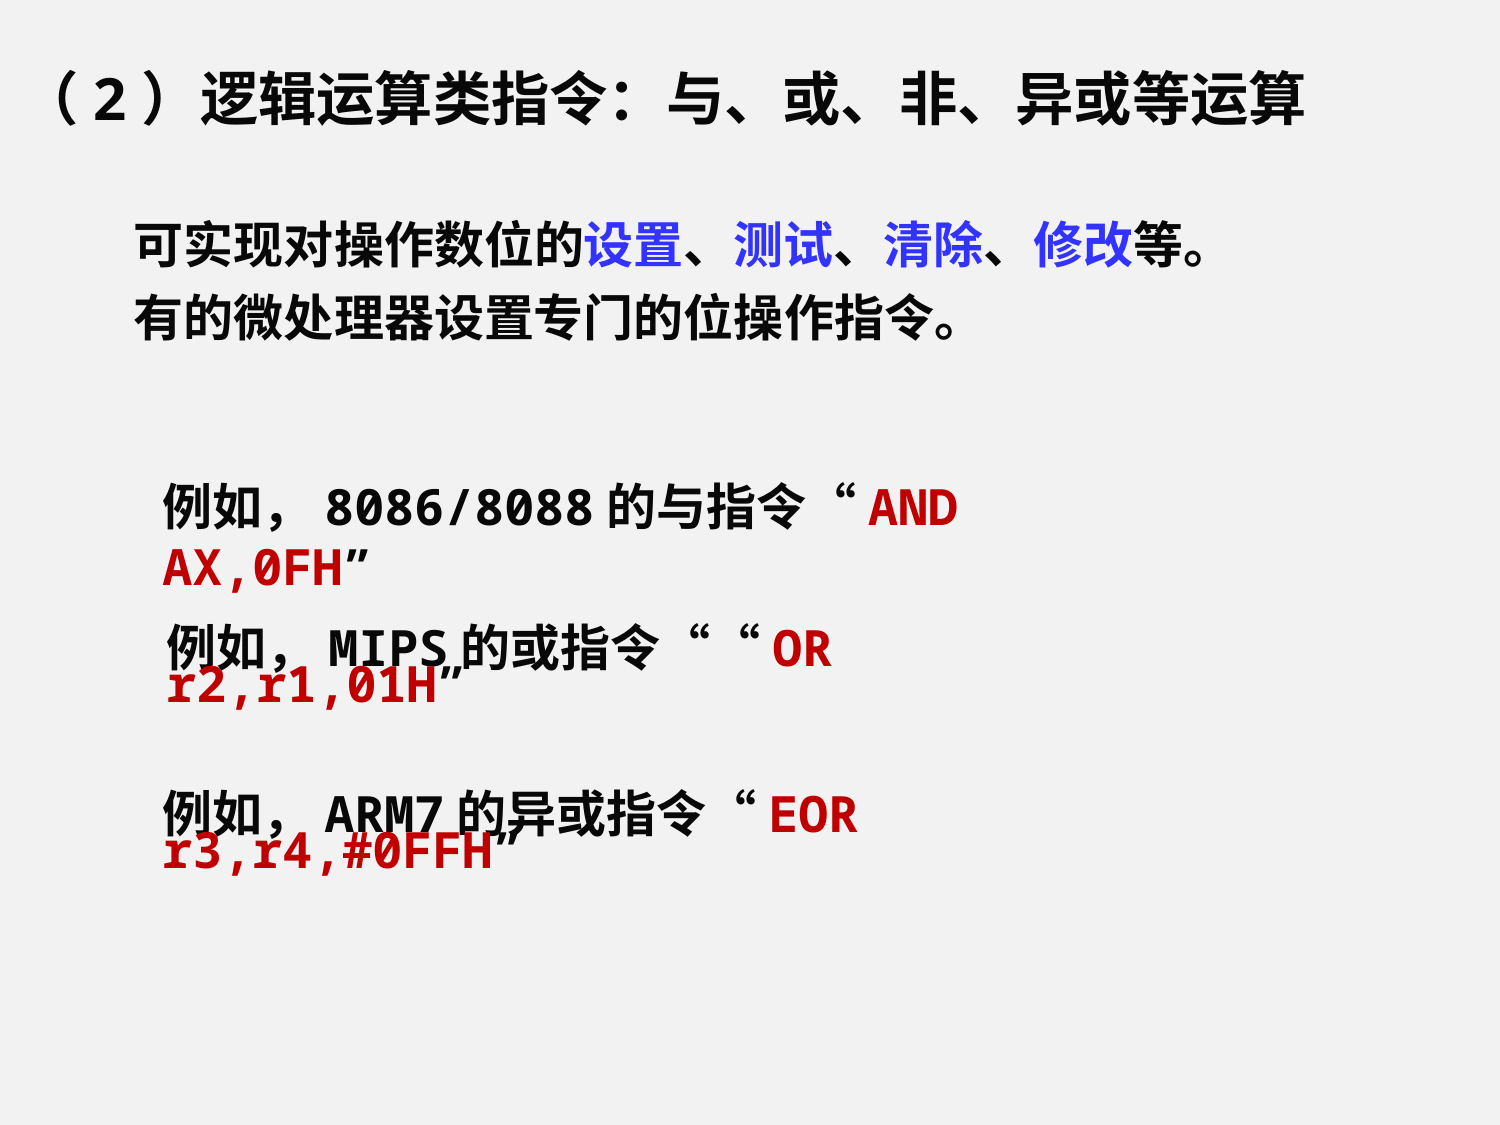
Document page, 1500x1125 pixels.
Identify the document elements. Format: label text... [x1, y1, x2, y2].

text_box 可实现对操作数位的设置、测试、清除、修改等。 有的微处理器设置专门的位操作指令。 [119, 193, 1454, 354]
text_box （2）逻辑运算类指令：与、或、非、异或等运算 [5, 54, 1400, 140]
text_box 例如，ARM7的异或指令“EOR r3,r4,#0FFH” [147, 796, 1228, 883]
text_box 例如，8086/8088的与指令“AND AX,0FH” [147, 467, 1127, 603]
text_box 例如，MIPS的或指令““OR r2,r1,01H” [151, 630, 1155, 718]
